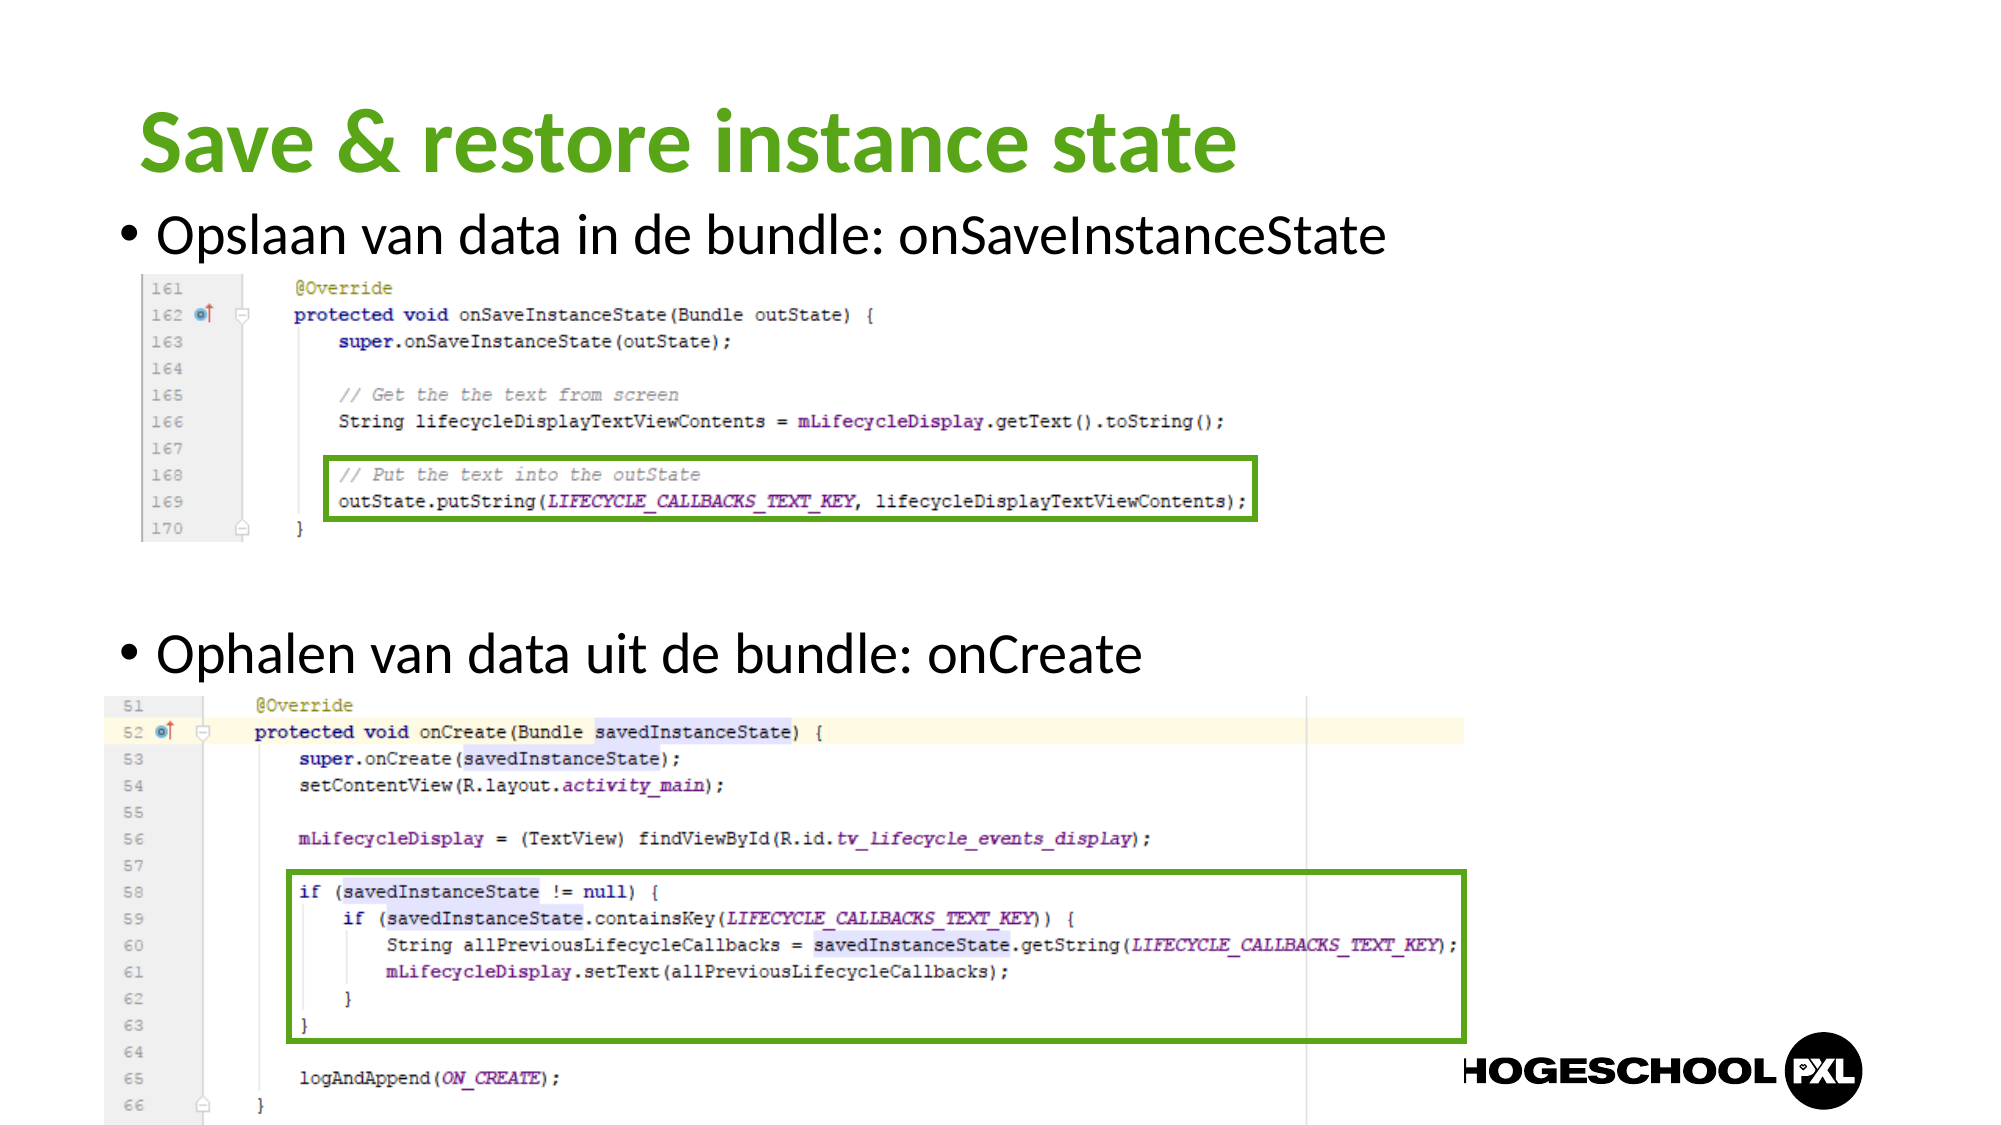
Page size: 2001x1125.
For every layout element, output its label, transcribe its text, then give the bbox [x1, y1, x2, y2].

list Opslaan van data in de bundle: onSaveInstanceState Ophalen van data uit de bundle: onCreate [104, 197, 1830, 911]
picture [140, 274, 1256, 542]
picture [104, 696, 1464, 1125]
title Save & restore instance state [124, 34, 1850, 252]
